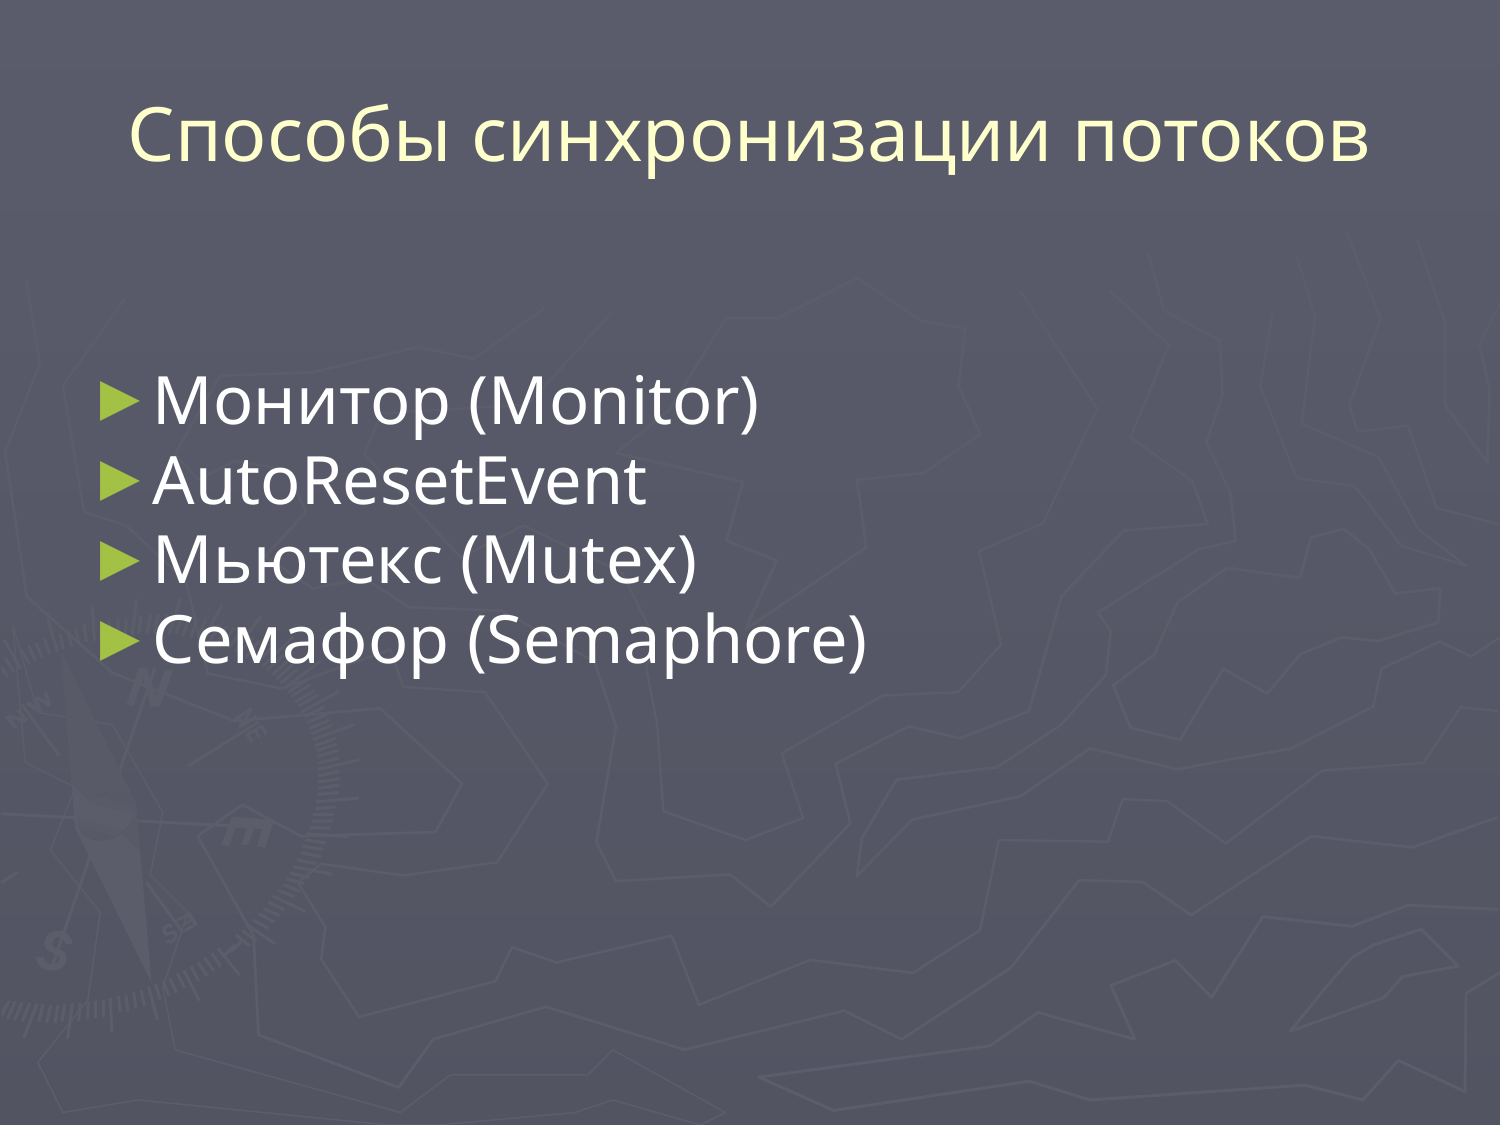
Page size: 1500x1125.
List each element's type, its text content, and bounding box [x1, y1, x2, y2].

title Способы синхронизации потоков [49, 37, 1451, 225]
list Монитор (Monitor) AutoResetEvent Мьютекс (Mutex) Семафор (Semaphore) [49, 262, 1451, 1001]
